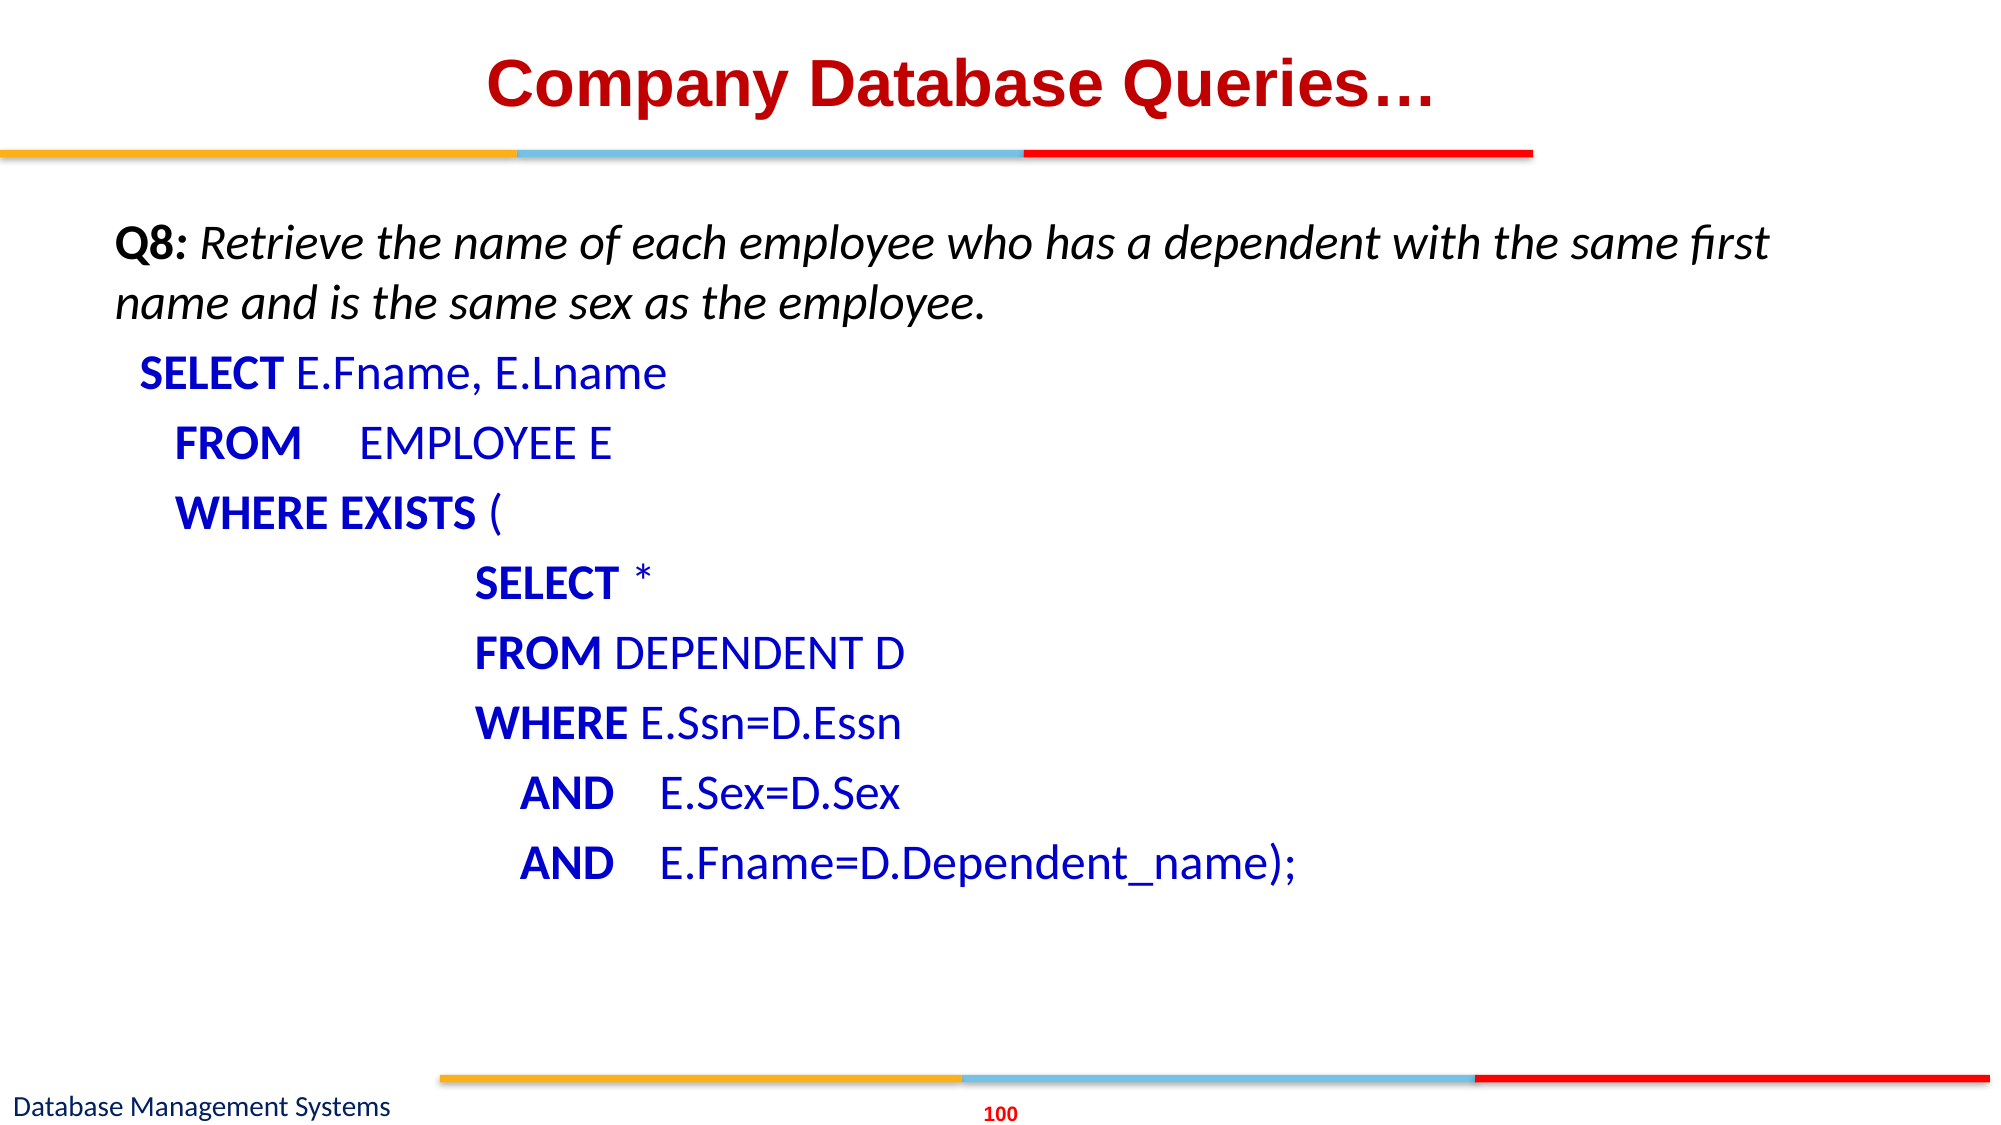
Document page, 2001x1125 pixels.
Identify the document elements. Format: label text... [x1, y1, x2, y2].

list Q8: Retrieve the name of each employee who has a dependent with the same first name and is the same sex as the employee. SELECT E.Fname, E.Lname FROM EMPLOYEE E WHERE EXISTS ( SELECT * FROM DEPENDENT D WHERE E.Ssn=D.Essn AND E.Sex=D.Sex AND E.Fname=D.Dependent_name); [99, 202, 1900, 1005]
title Company Database Queries… [99, 32, 1825, 202]
